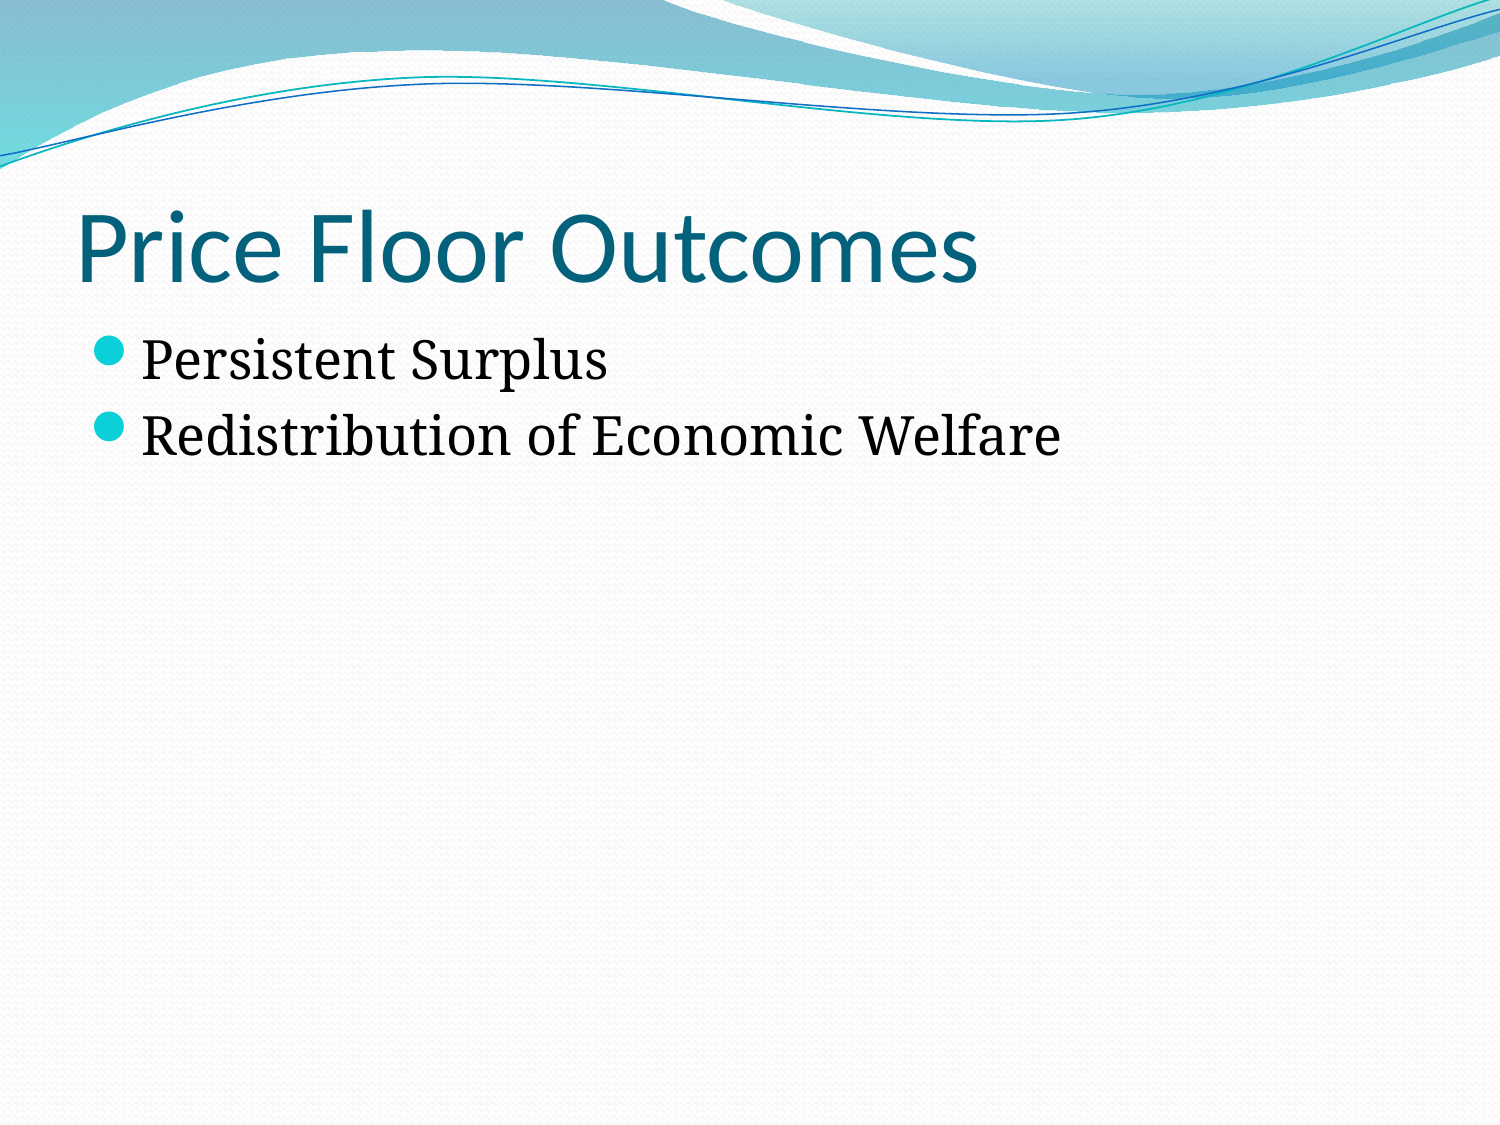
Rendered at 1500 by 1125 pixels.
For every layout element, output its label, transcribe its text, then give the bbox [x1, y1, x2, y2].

title Price Floor Outcomes [75, 115, 1425, 303]
list Persistent Surplus Redistribution of Economic Welfare [75, 317, 1425, 1038]
